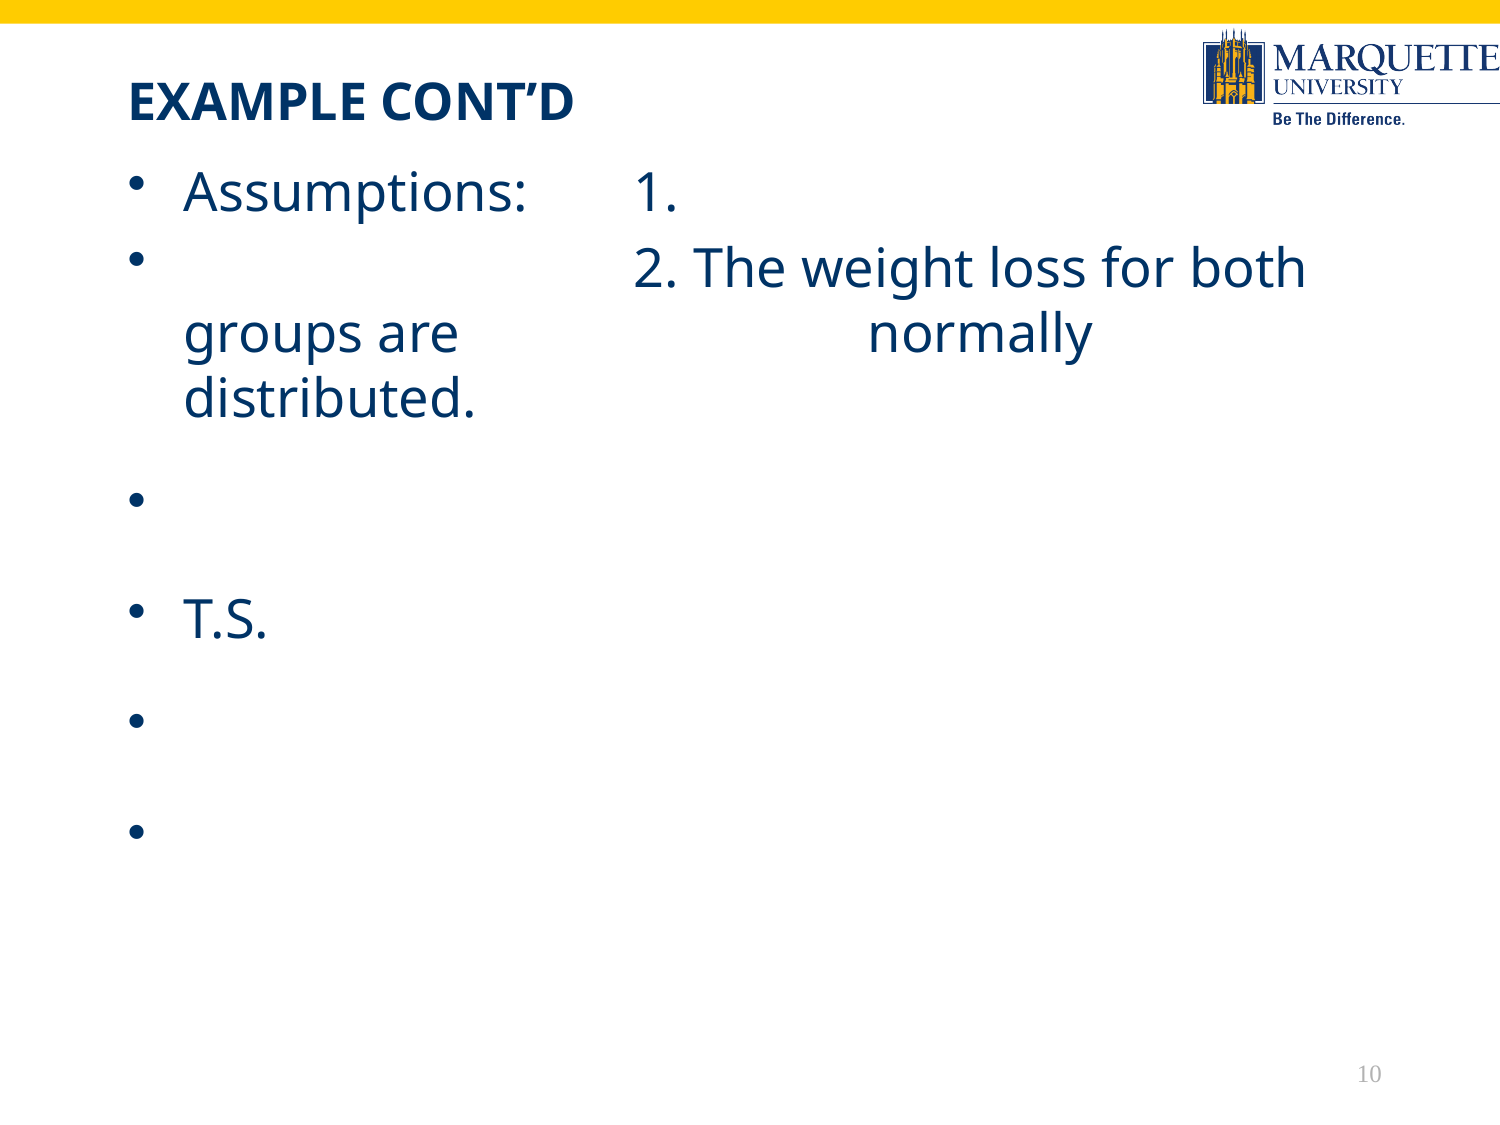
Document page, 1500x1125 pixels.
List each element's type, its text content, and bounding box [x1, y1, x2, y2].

picture [1203, 27, 1500, 125]
title Example Cont’D [112, 37, 1388, 163]
slide_number 10 [1059, 1042, 1397, 1103]
